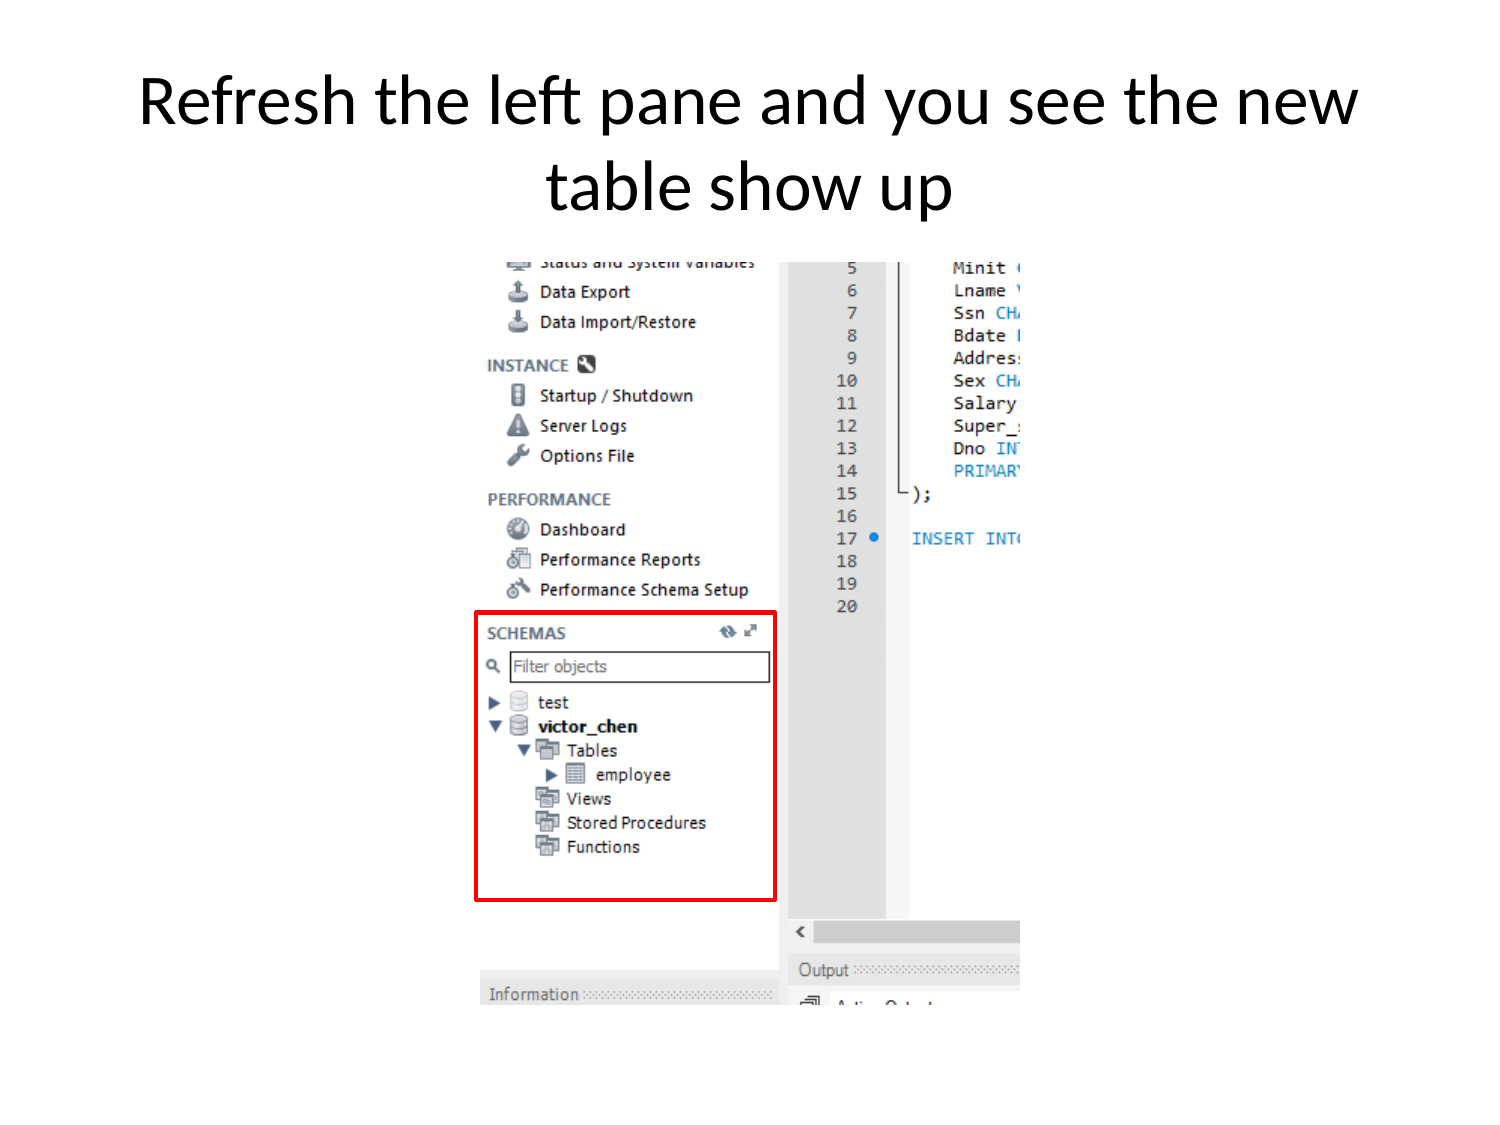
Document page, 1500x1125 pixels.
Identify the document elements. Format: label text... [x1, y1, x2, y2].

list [479, 262, 1020, 1006]
title Refresh the left pane and you see the new table show up [75, 45, 1425, 233]
